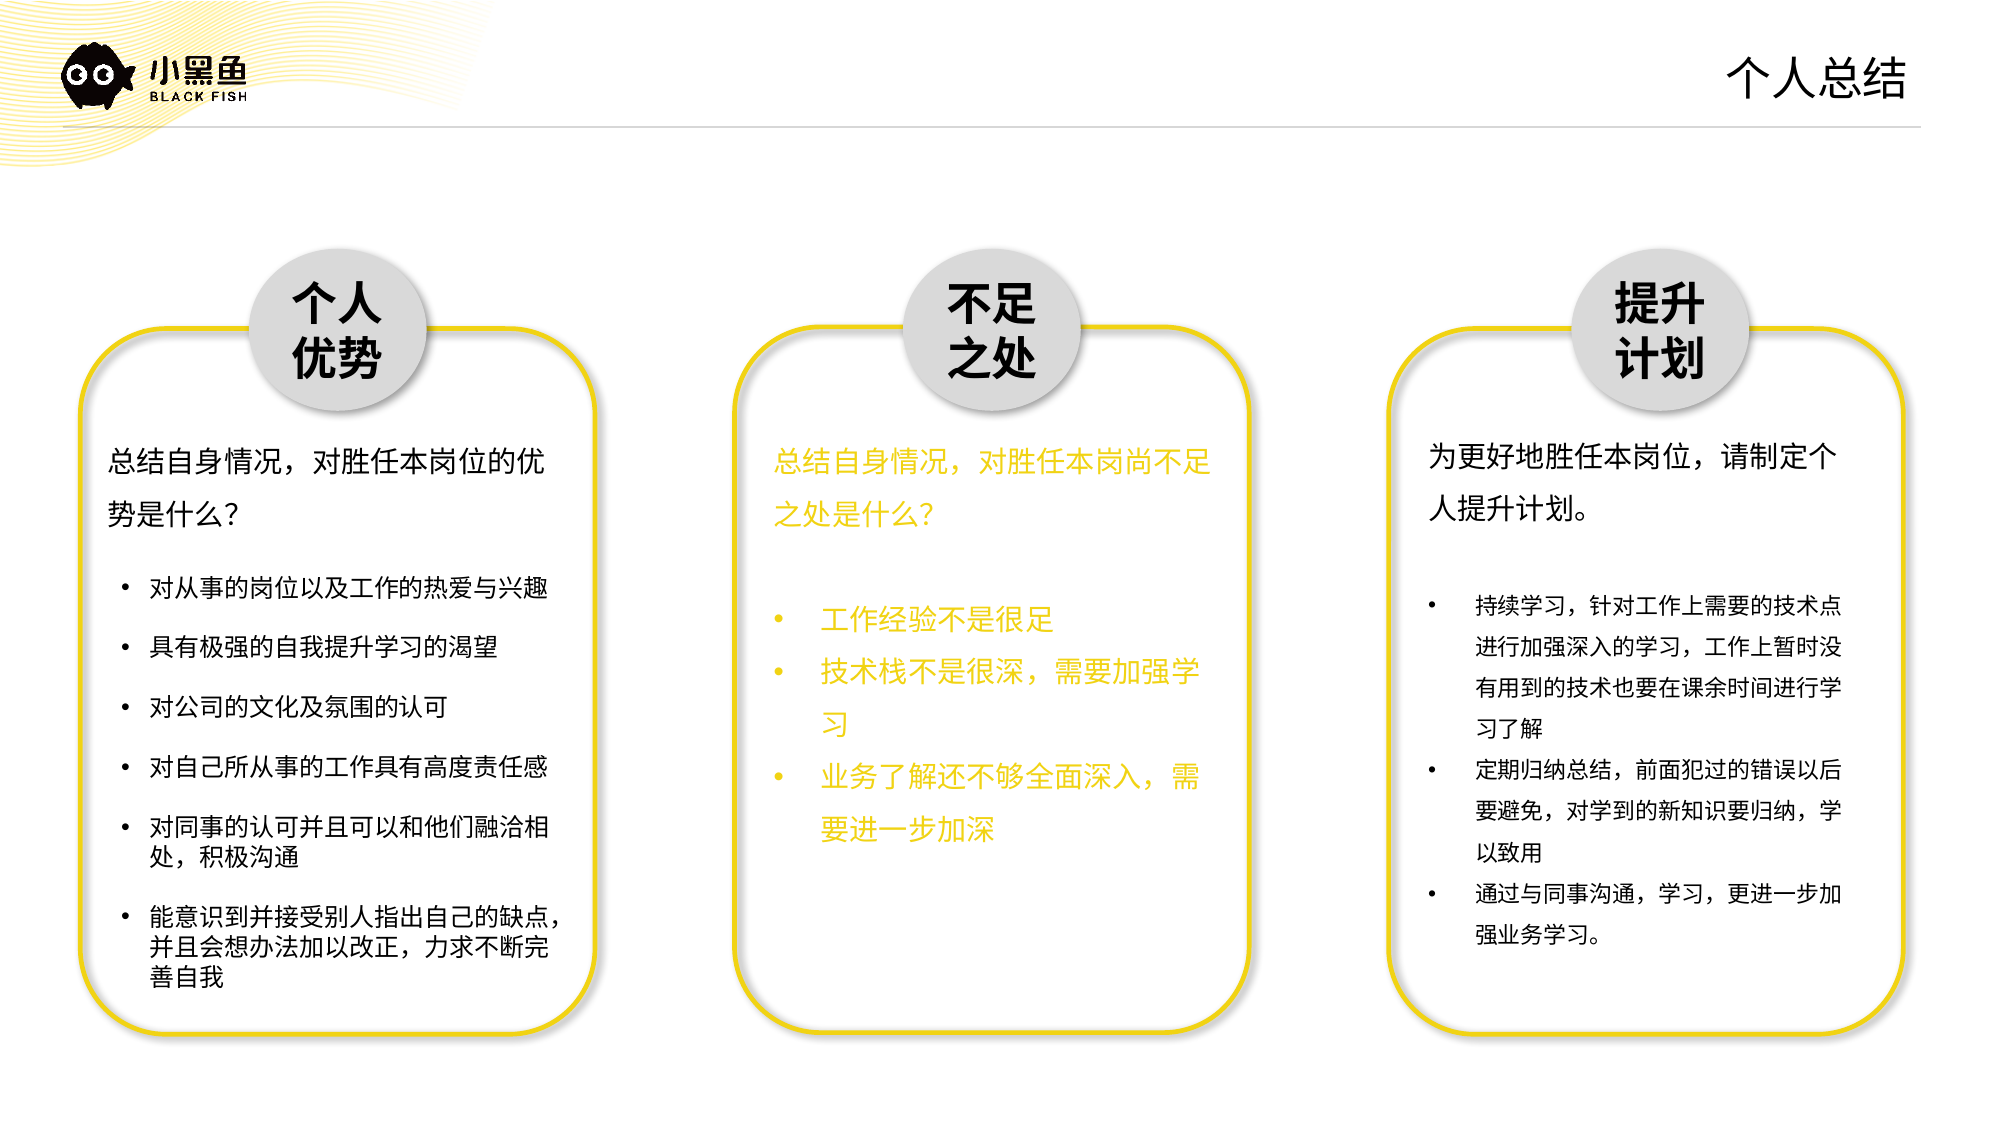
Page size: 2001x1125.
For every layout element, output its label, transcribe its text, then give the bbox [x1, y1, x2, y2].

text_box 个人优势 [247, 247, 428, 412]
picture [0, 1, 2000, 1125]
text_box [79, 327, 597, 1012]
text_box [133, 1029, 542, 1036]
text_box [1387, 327, 1905, 1036]
text_box 总结自身情况，对胜任本岗位的优势是什么？ [92, 418, 577, 539]
text_box 提升计划 [1570, 247, 1751, 412]
text_box 对从事的岗位以及工作的热爱与兴趣 具有极强的自我提升学习的渴望 对公司的文化及氛围的认可 对自己所从事的工作具有高度责任感 对同事的认可并且可以和他们融洽相处，积极沟通 能意识到并接受别人指出自己的缺点，并且会想办法加以改正，力求不断完善自我 [106, 564, 569, 1029]
text_box 个人总结 [1711, 41, 1950, 112]
text_box [733, 325, 1251, 1034]
text_box 不足之处 [901, 247, 1082, 412]
